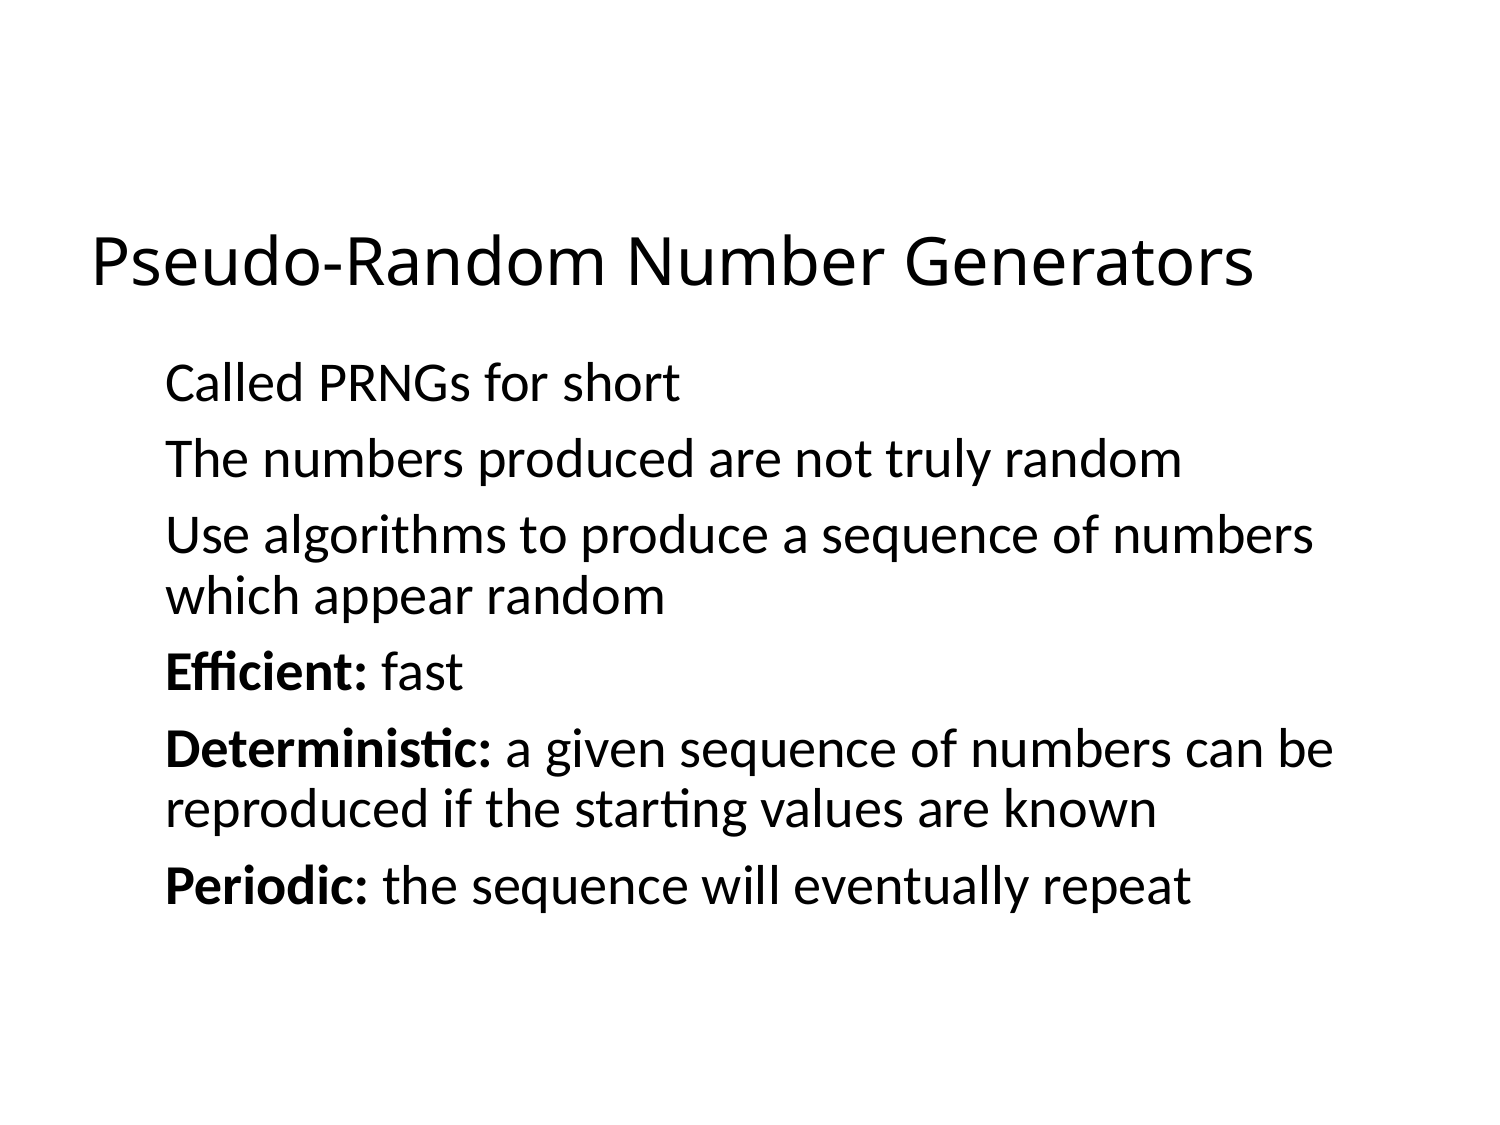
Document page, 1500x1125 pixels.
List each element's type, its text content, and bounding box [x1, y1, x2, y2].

list Called PRNGs for short The numbers produced are not truly random Use algorithms to produce a sequence of numbers which appear random Efficient: fast Deterministic: a given sequence of numbers can be reproduced if the starting values are known Periodic: the sequence will eventually repeat [75, 337, 1425, 933]
title Pseudo-Random Number Generators [75, 174, 1414, 315]
